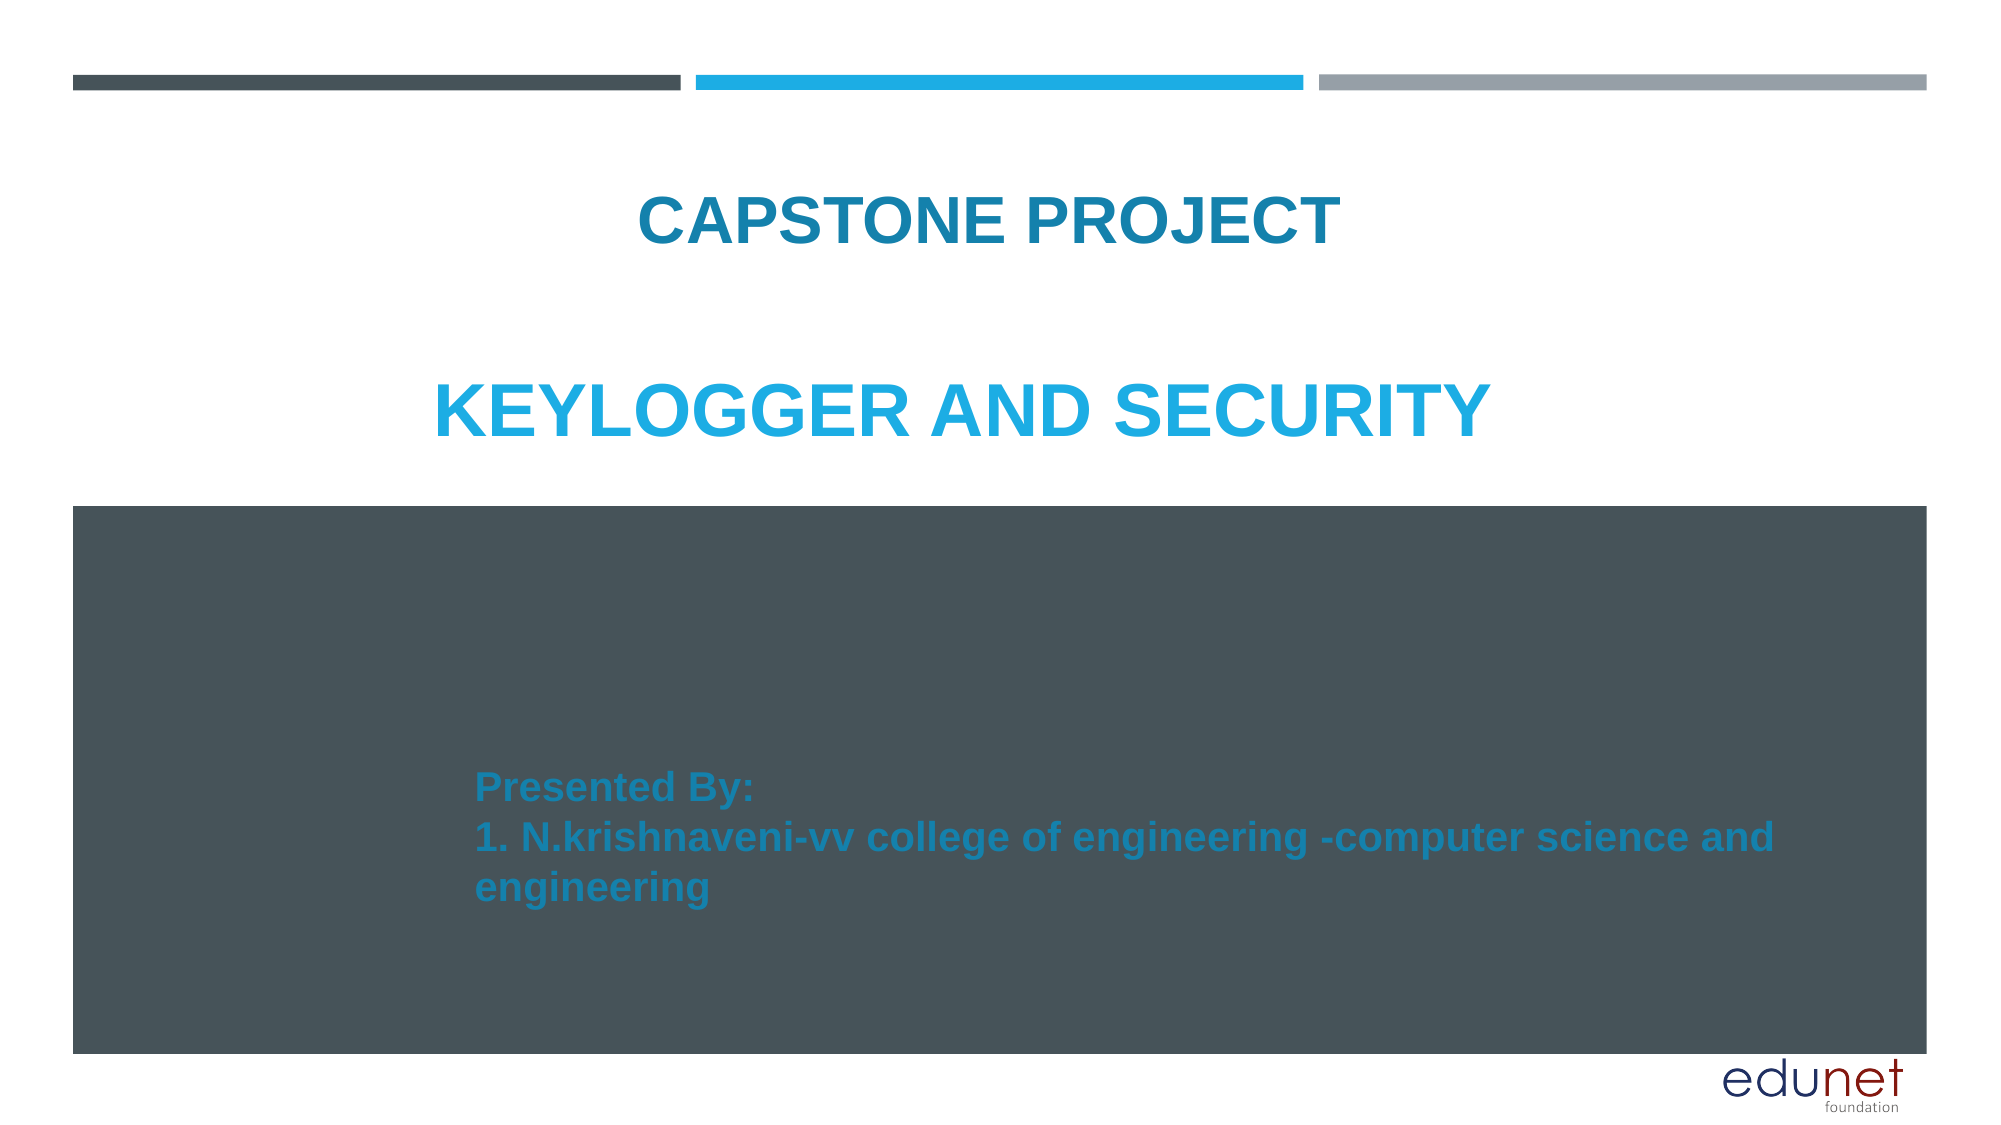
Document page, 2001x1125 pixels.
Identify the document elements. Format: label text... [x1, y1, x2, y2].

picture [1719, 1056, 1905, 1116]
text_box CAPSTONE PROJECT [0, 169, 2000, 265]
title KEYLOGGER AND SECURITY [222, 298, 1724, 460]
text_box Presented By: 1. N.krishnaveni-vv college of engineering -computer science and engineering [459, 752, 1821, 918]
